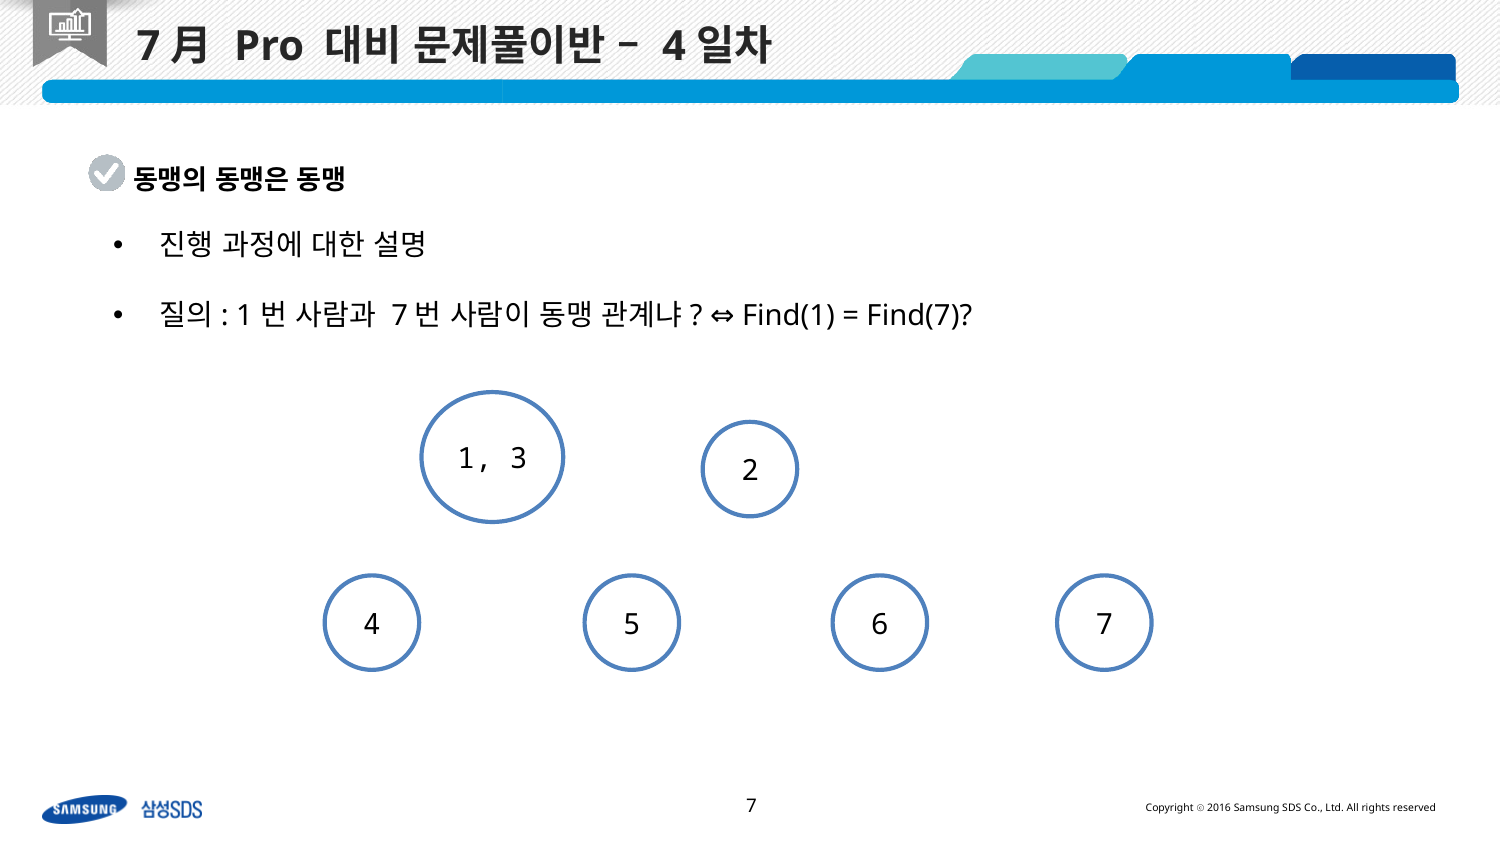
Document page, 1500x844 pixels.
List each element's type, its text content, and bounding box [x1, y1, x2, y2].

text_box 1, 3 [419, 389, 566, 525]
text_box 4 [322, 573, 422, 672]
text_box 6 [830, 573, 930, 672]
text_box 2 [700, 419, 800, 519]
text_box 5 [582, 573, 682, 672]
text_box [40, 138, 1016, 197]
picture [42, 795, 202, 824]
title 7月 Pro 대비 문제풀이반 – 4일차 [123, 8, 1474, 79]
picture [0, 0, 1500, 127]
text_box 진행 과정에 대한 설명 질의: 1번 사람과 7번 사람이 동맹 관계냐? ⇔ Find(1) = Find(7)? [86, 207, 1438, 755]
text_box 7 [1054, 573, 1154, 672]
